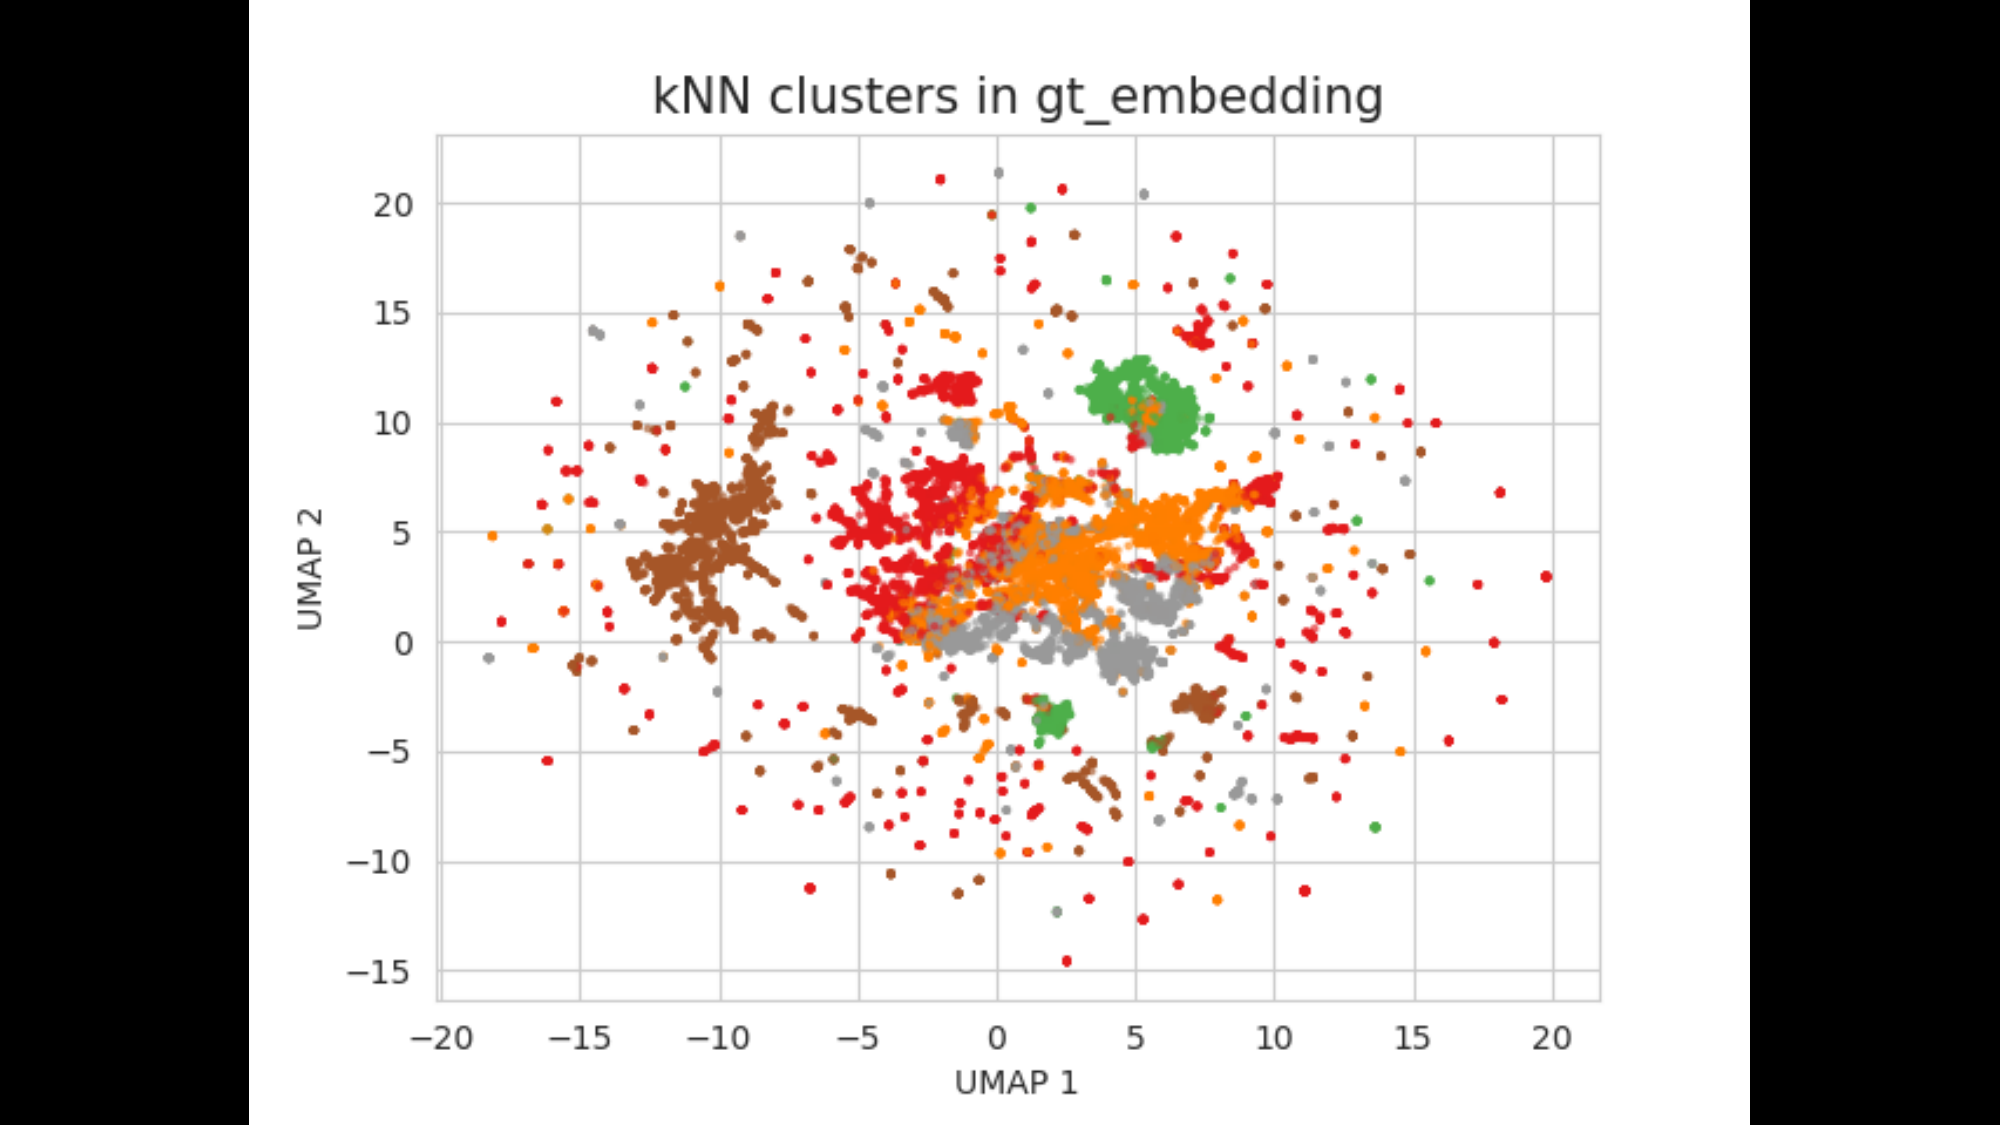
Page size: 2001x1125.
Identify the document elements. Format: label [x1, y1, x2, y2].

picture [249, 0, 1750, 1125]
